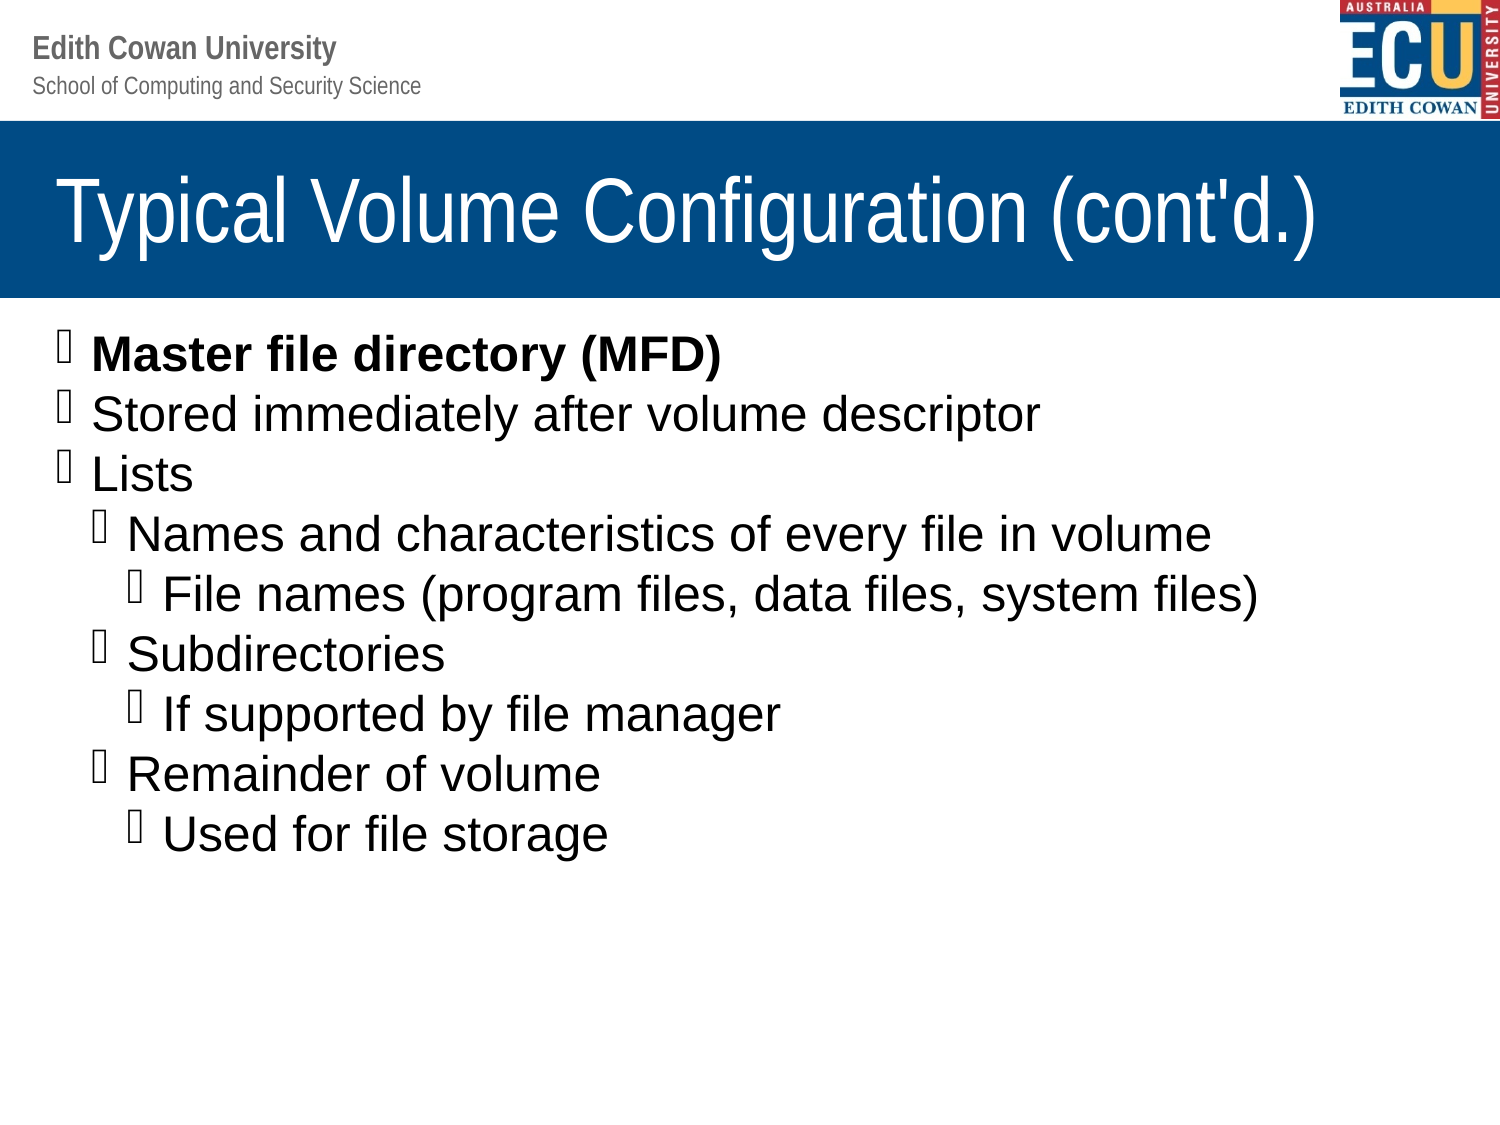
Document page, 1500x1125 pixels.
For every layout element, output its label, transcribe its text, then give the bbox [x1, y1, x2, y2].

picture [1340, 0, 1500, 119]
text_box Master file directory (MFD) Stored immediately after volume descriptor Lists Names and characteristics of every file in volume File names (program files, data files, system files) Subdirectories If supported by file manager Remainder of volume Used for file storage [41, 314, 1459, 1083]
text_box Typical Volume Configuration (cont'd.) [41, 123, 1459, 288]
